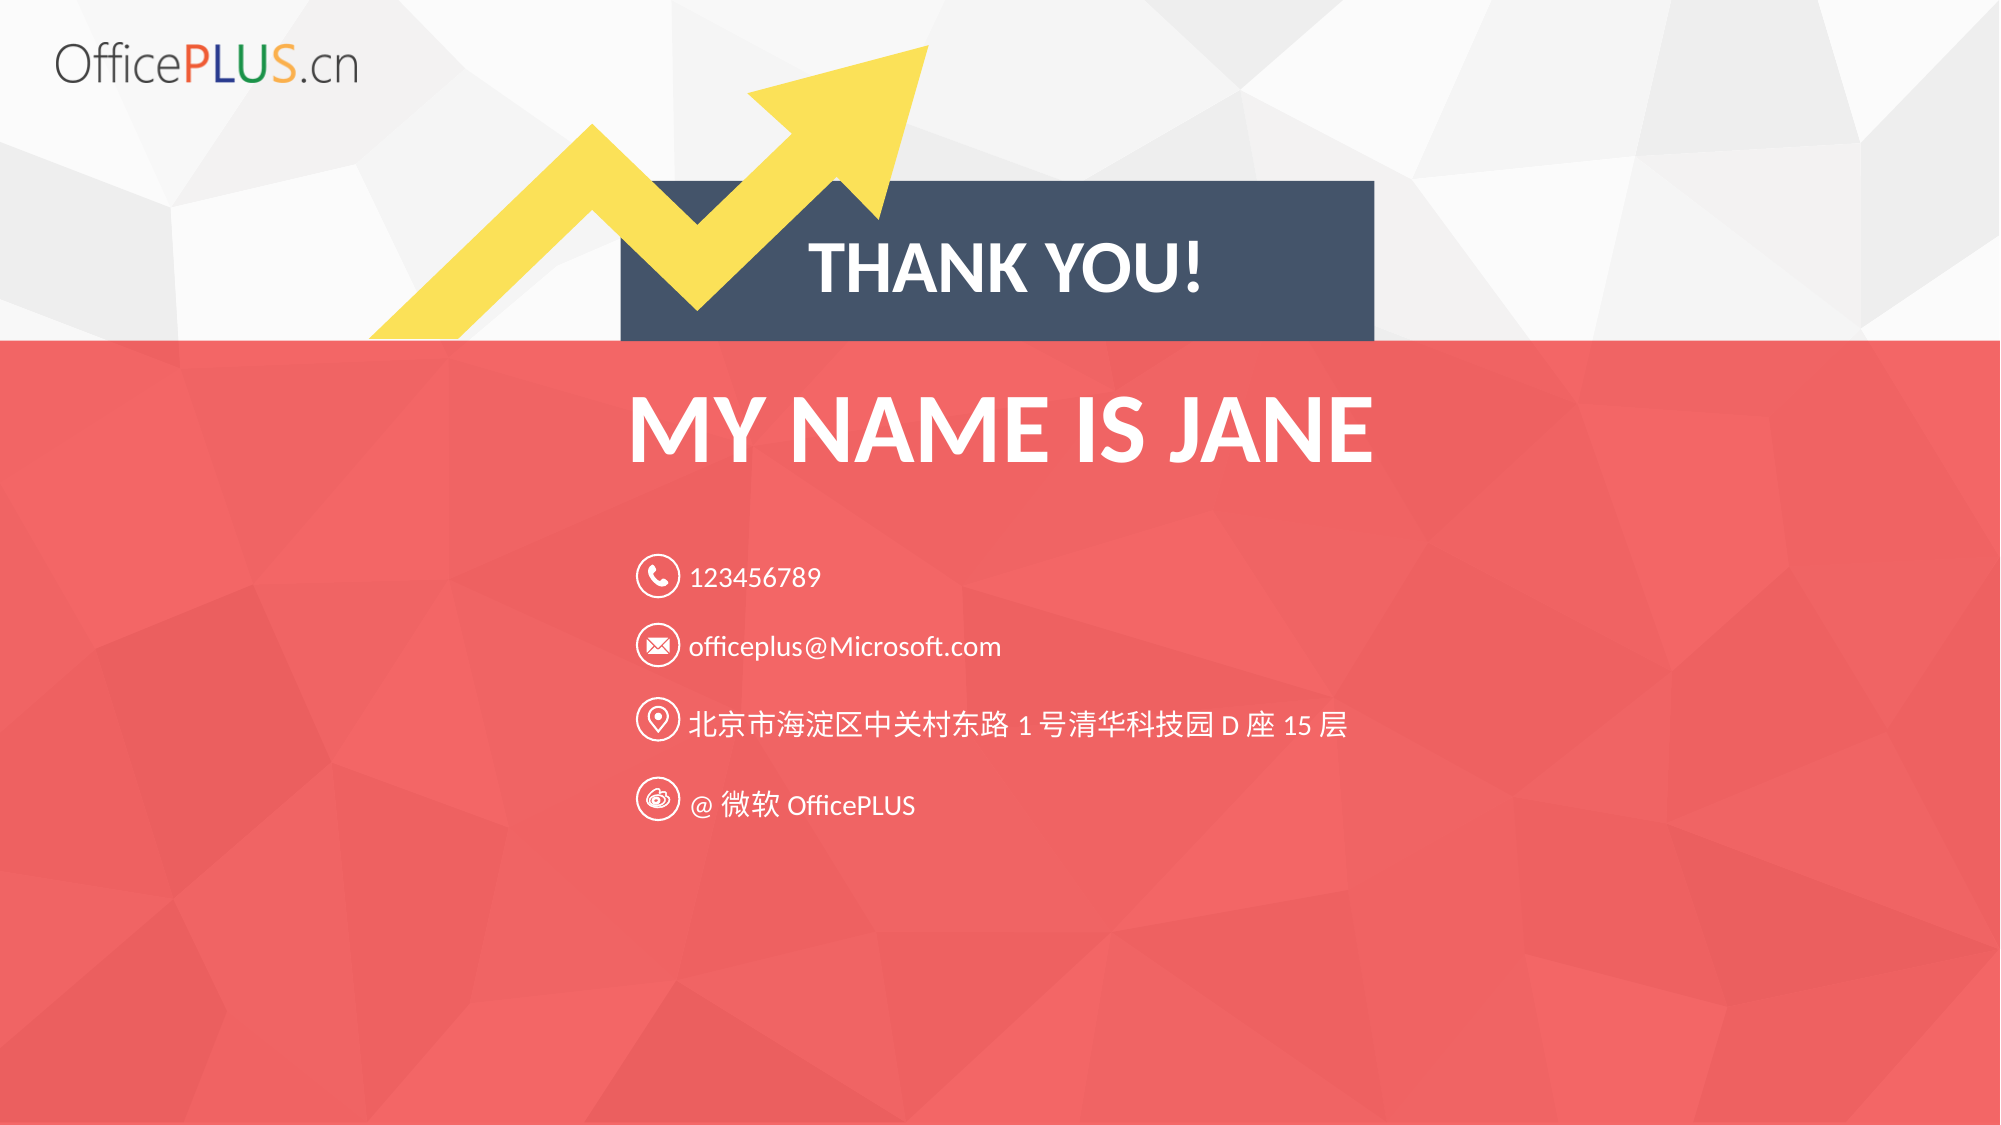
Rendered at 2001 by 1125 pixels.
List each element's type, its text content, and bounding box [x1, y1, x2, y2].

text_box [636, 550, 903, 602]
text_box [636, 688, 1375, 750]
text_box [368, 123, 651, 339]
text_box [636, 619, 1056, 671]
text_box MY NAME IS JANE [611, 355, 1469, 490]
picture [56, 42, 357, 83]
text_box [743, 45, 929, 180]
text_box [636, 768, 1015, 830]
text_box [620, 180, 1375, 342]
